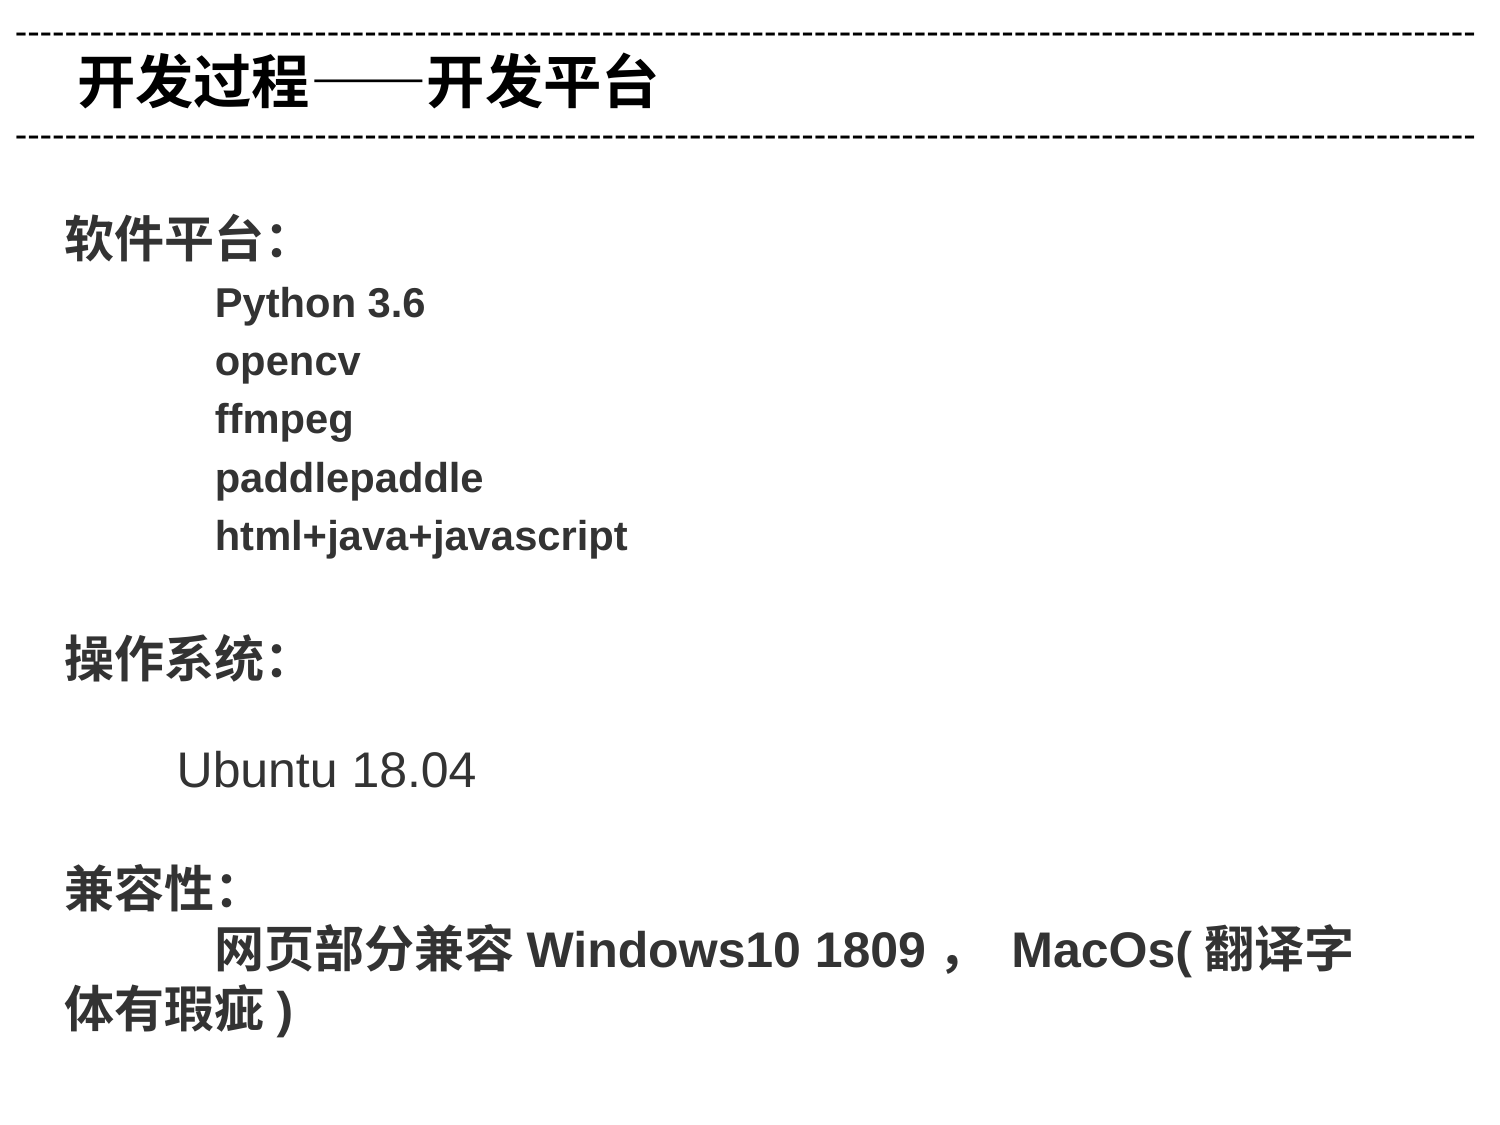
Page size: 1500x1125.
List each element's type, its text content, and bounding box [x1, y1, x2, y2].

text_box --------------------------------------------------------------------------------------------------------------------- [0, 0, 1500, 60]
text_box --------------------------------------------------------------------------------------------------------------------- [0, 102, 1500, 162]
text_box 软件平台： Python 3.6 opencv ffmpeg paddlepaddle html+java+javascript 操作系统： Ubuntu 18.04 兼容性： 网页部分兼容Windows10 1809， MacOs(翻译字体有瑕疵) [49, 199, 1407, 1045]
text_box 开发过程——开发平台 [62, 60, 1238, 102]
